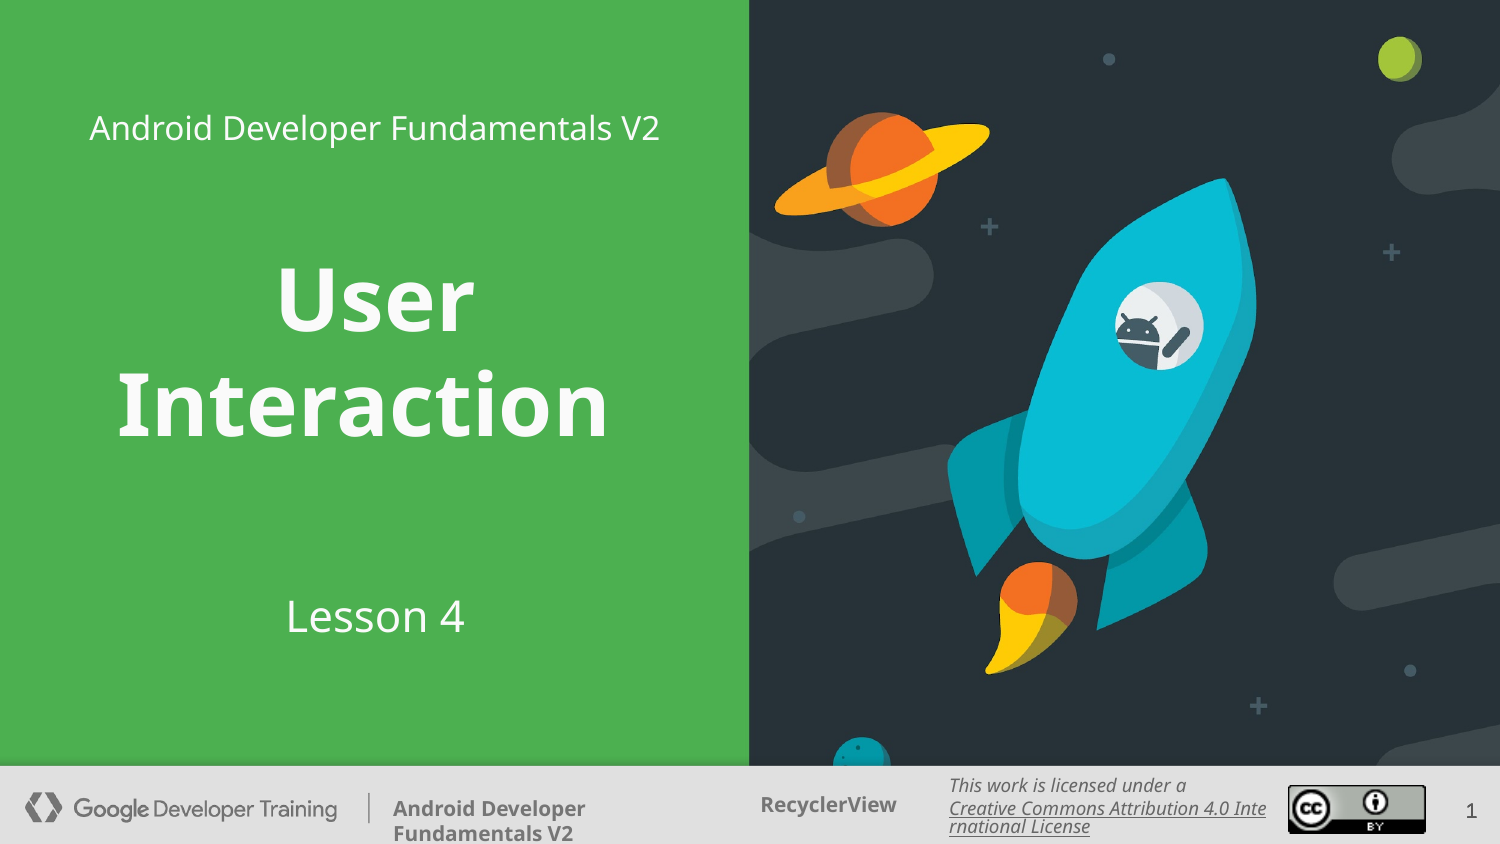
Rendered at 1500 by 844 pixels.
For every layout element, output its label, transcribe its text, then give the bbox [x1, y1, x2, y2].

picture [0, 0, 1500, 844]
subtitle Lesson 4 [43, 573, 708, 777]
subtitle Android Developer Fundamentals V2 [43, 92, 708, 176]
slide_number ‹#› [1402, 777, 1493, 842]
text_box User Interaction [43, 176, 708, 470]
